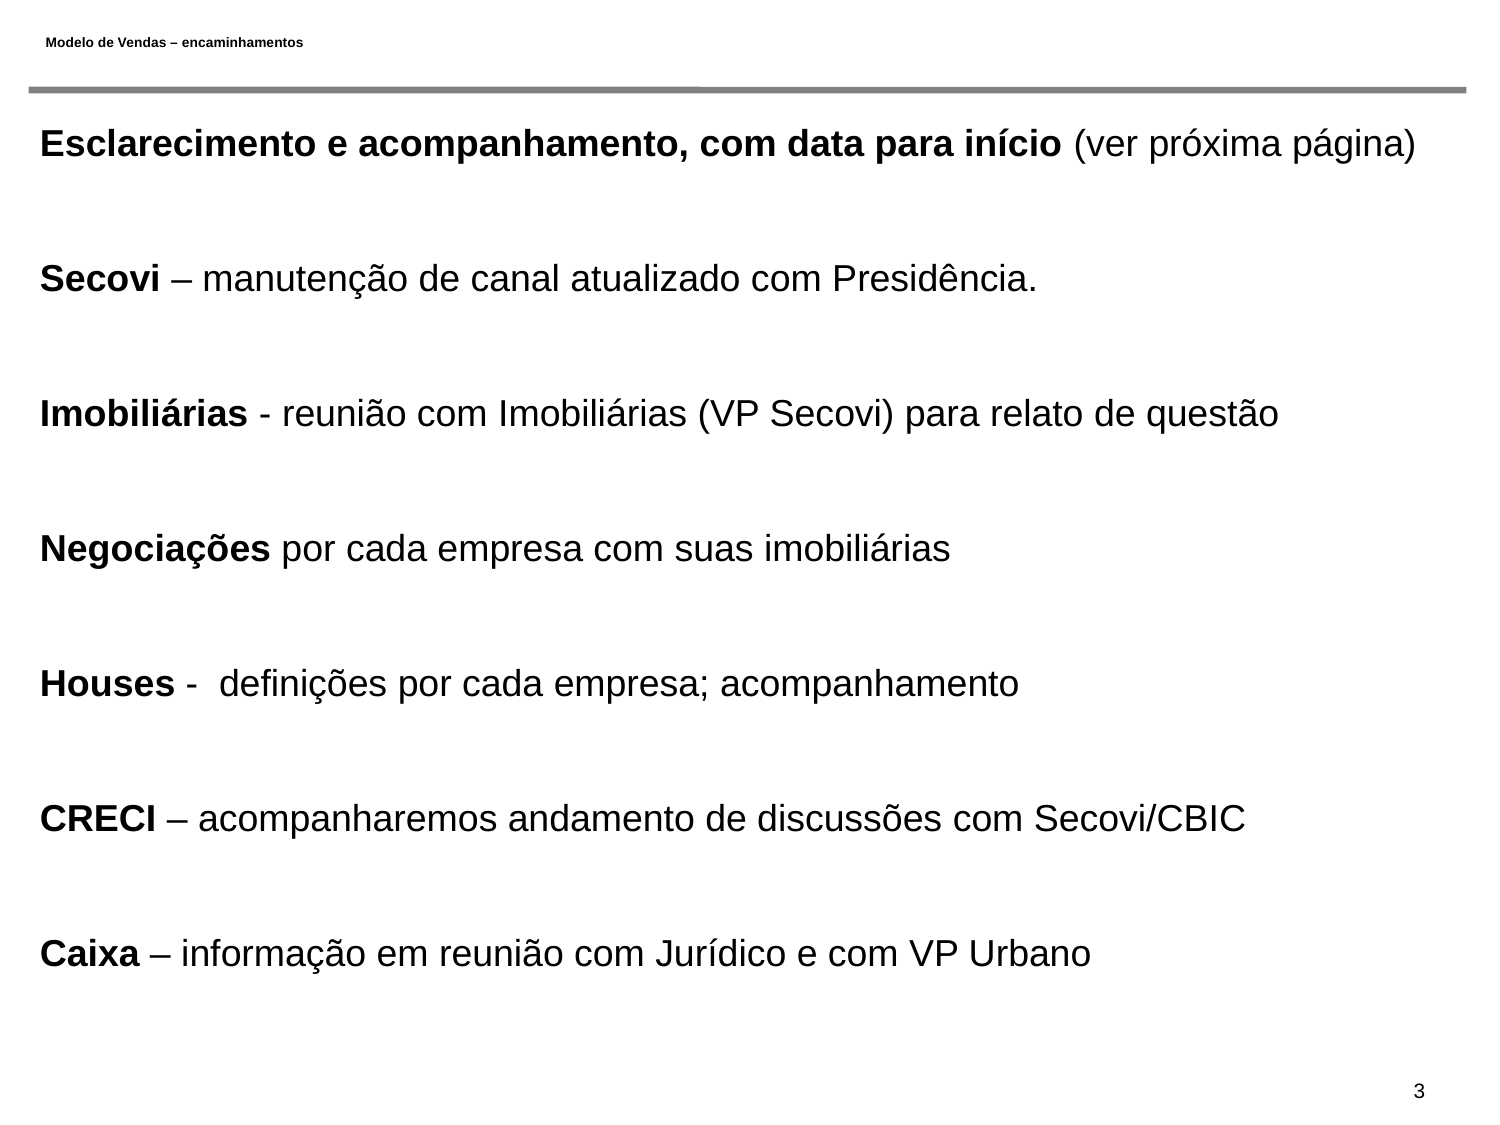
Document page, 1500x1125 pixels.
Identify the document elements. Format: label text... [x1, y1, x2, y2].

title Modelo de Vendas – encaminhamentos [45, 36, 1473, 65]
text_box 3 [1074, 1077, 1425, 1103]
text_box Esclarecimento e acompanhamento, com data para início (ver próxima página) Secovi – manutenção de canal atualizado com Presidência. Imobiliárias - reunião com Imobiliárias (VP Secovi) para relato de questão Negociações por cada empresa com suas imobiliárias Houses - definições por cada empresa; acompanhamento CRECI – acompanharemos andamento de discussões com Secovi/CBIC Caixa – informação em reunião com Jurídico e com VP Urbano [29, 113, 1445, 1025]
